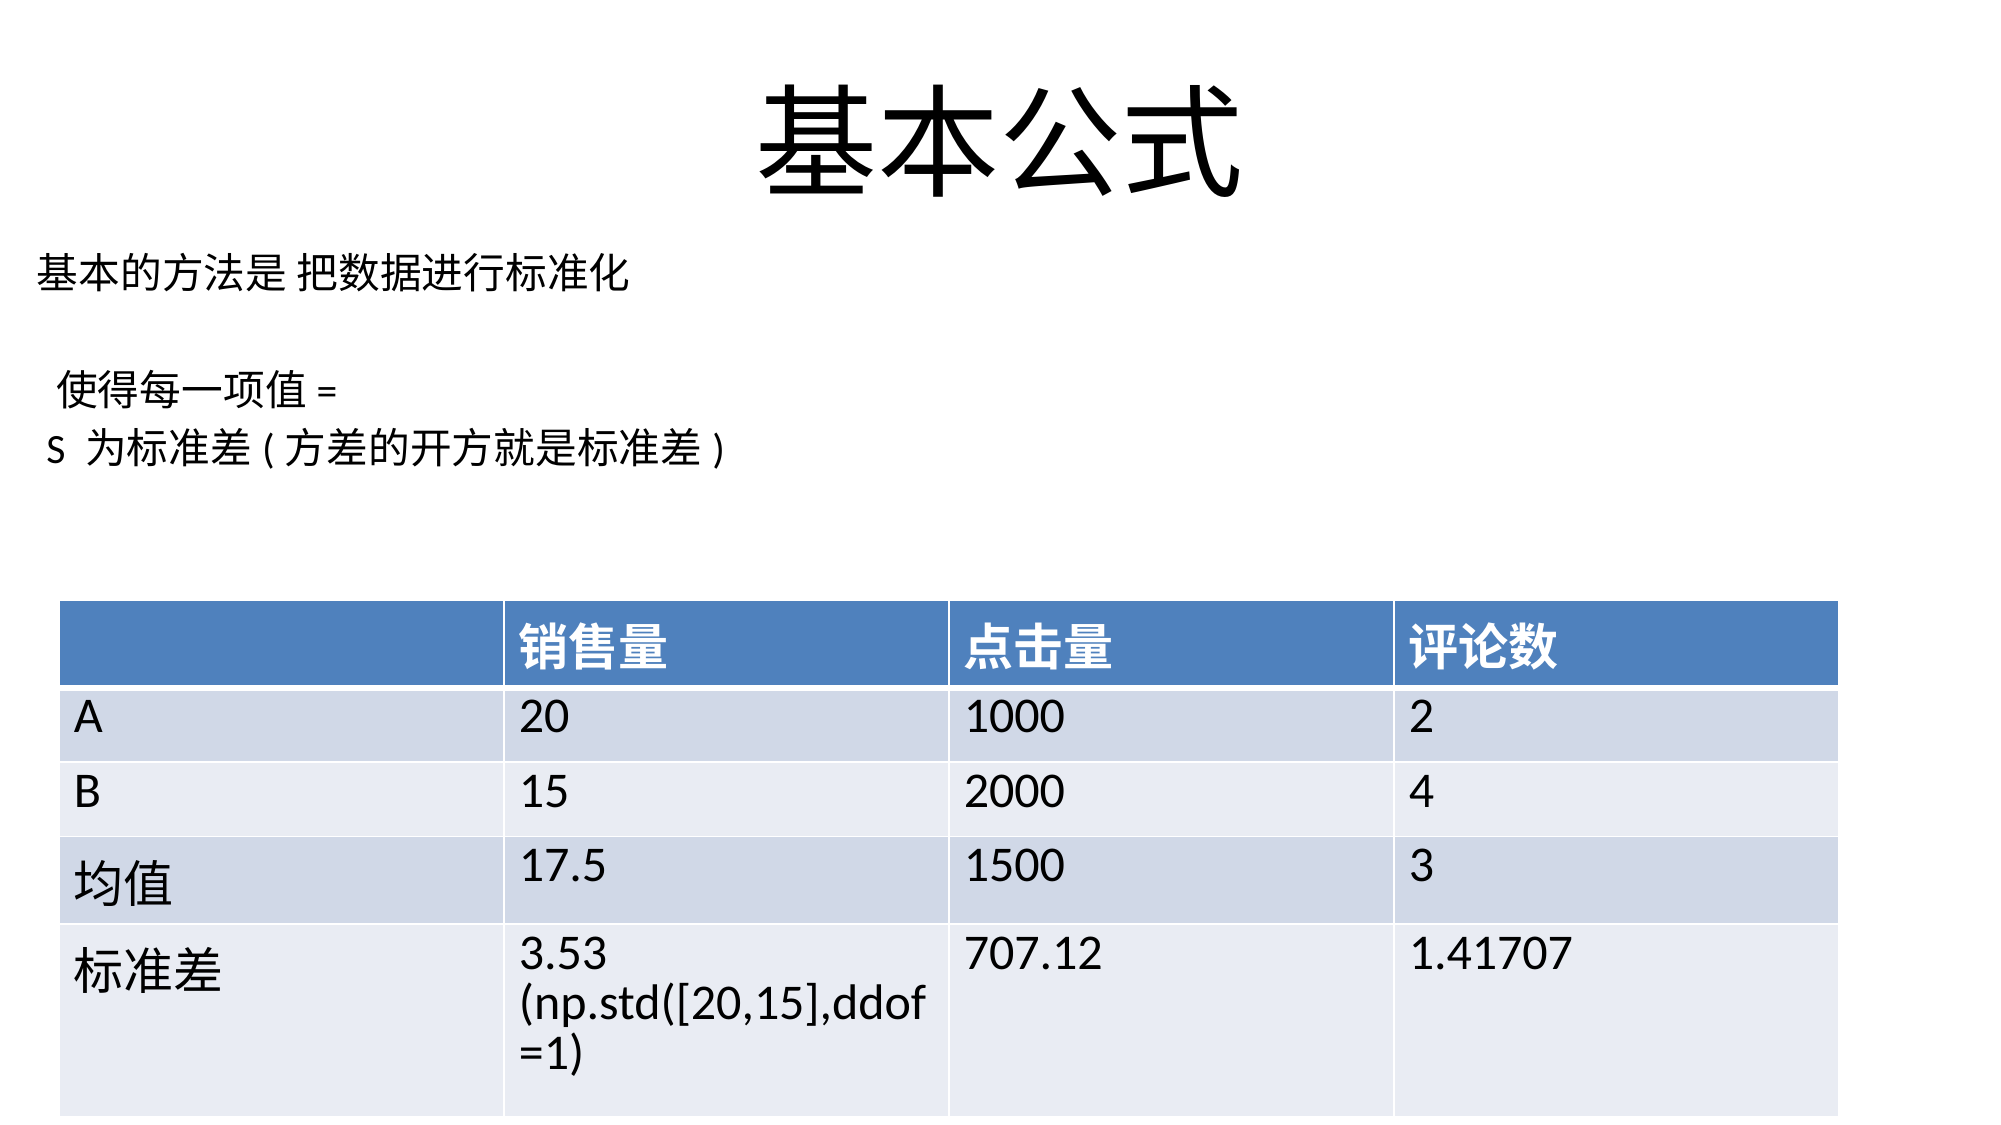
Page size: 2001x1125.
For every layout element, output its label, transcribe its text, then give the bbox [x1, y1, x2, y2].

table_cell 4 [1395, 763, 1838, 836]
table_cell A [60, 691, 503, 761]
table_header [60, 601, 503, 685]
table_cell 707.12 [950, 925, 1393, 1116]
table_header 销售量 [505, 601, 948, 685]
table_cell 3 [1395, 837, 1838, 923]
title 基本公式 [99, 45, 1900, 233]
table_cell 17.5 [505, 837, 948, 923]
table_cell B [60, 763, 503, 836]
table_cell 20 [505, 691, 948, 761]
table_cell 15 [505, 763, 948, 836]
table_header 点击量 [950, 601, 1393, 685]
table_cell 1500 [950, 837, 1393, 923]
table_header 评论数 [1395, 601, 1838, 685]
table_cell 1.41707 [1395, 925, 1838, 1116]
table_cell 均值 [60, 837, 503, 923]
table_cell 标准差 [60, 925, 503, 1116]
table_cell 2 [1395, 691, 1838, 761]
table_cell 3.53 (np.std([20,15],ddof=1) [505, 925, 948, 1116]
table_cell 2000 [950, 763, 1393, 836]
table_cell 1000 [950, 691, 1393, 761]
